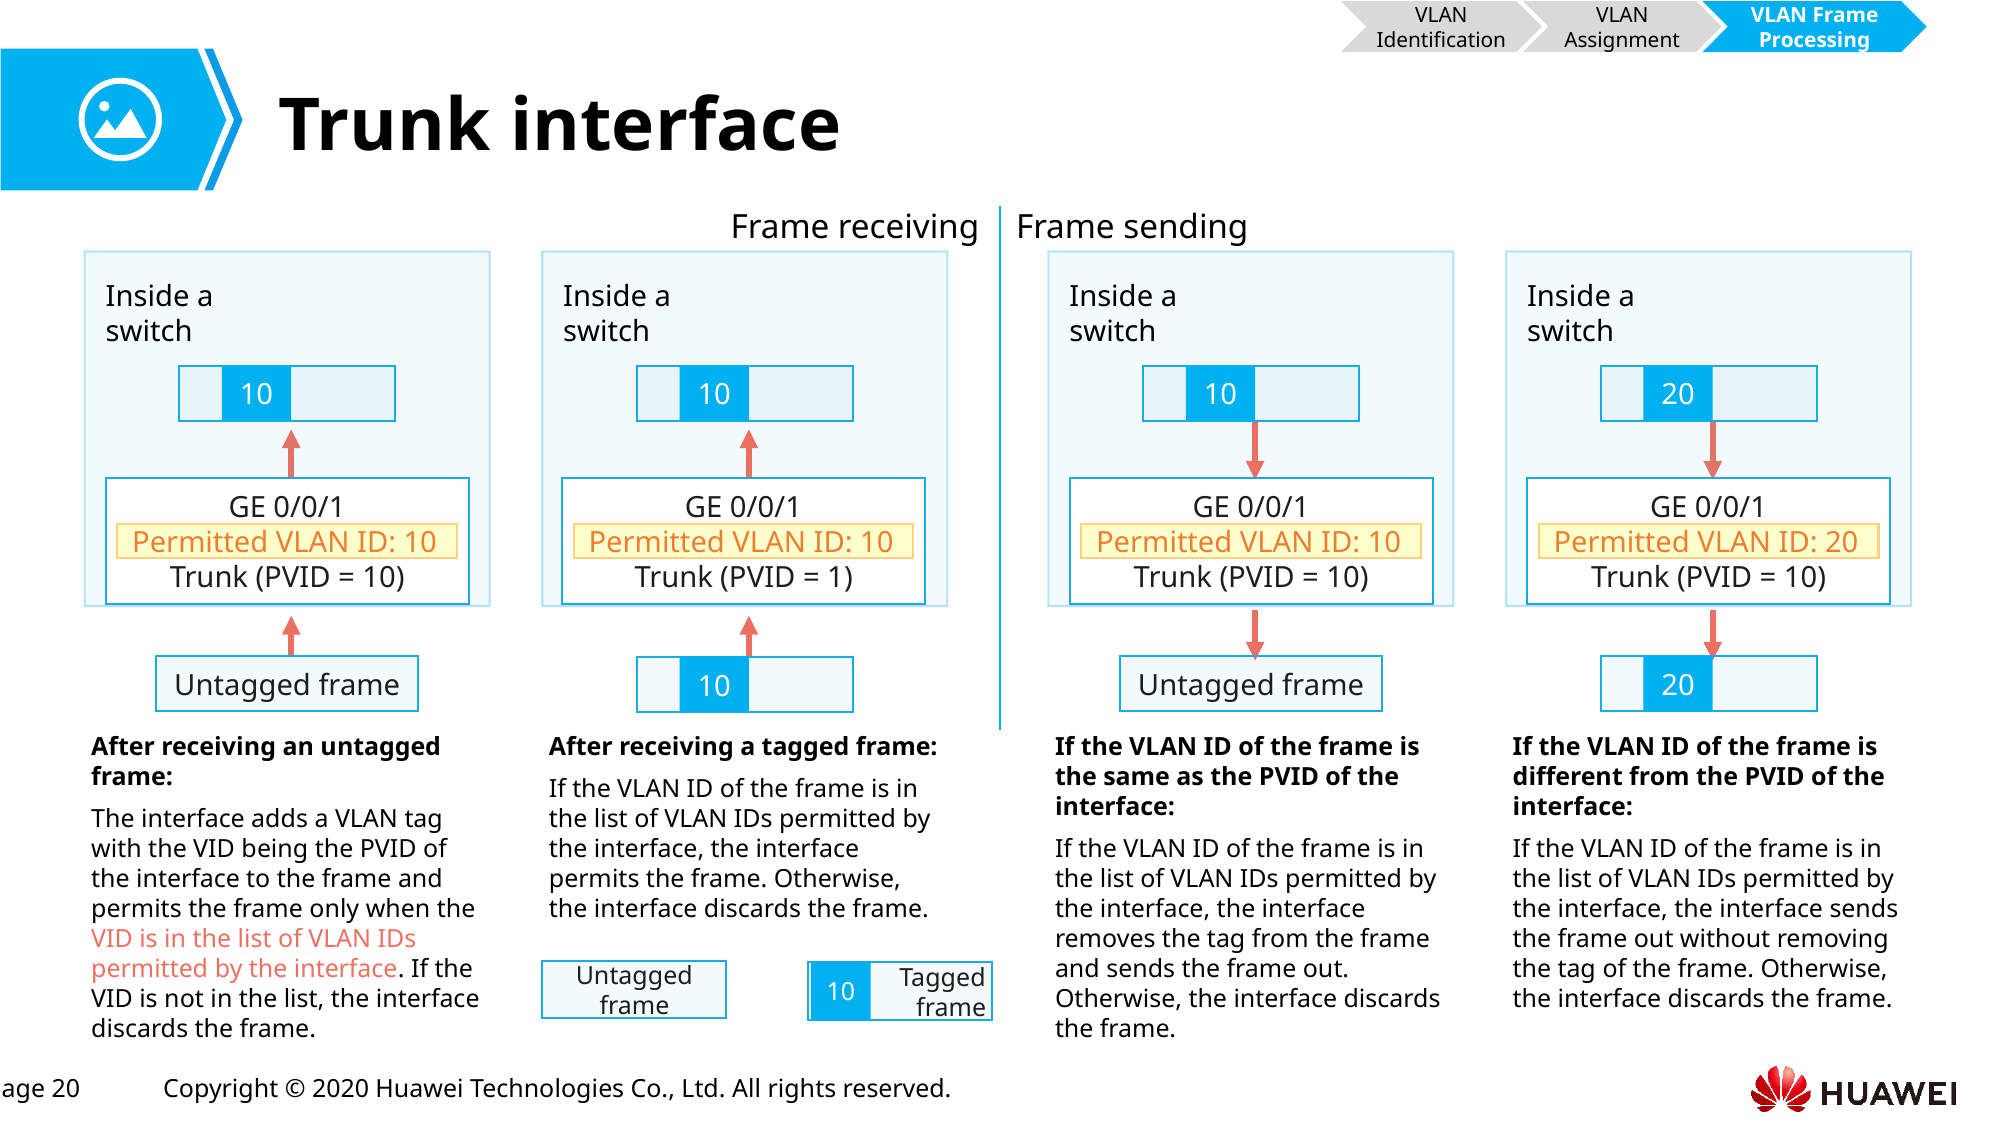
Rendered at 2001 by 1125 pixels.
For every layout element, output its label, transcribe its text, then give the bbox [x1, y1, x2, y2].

text_box Untagged frame [1120, 655, 1382, 711]
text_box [1340, 0, 1927, 53]
text_box Permitted VLAN ID: 10 [1080, 523, 1422, 559]
text_box [292, 365, 396, 421]
text_box Frame receiving [715, 198, 1001, 259]
text_box Permitted VLAN ID: 10 [573, 523, 914, 559]
text_box 10 [221, 365, 292, 422]
text_box 20 [1642, 655, 1714, 712]
text_box [84, 251, 490, 607]
text_box If the VLAN ID of the frame is the same as the PVID of the interface: If the VLAN ID of the frame is in the list of VLAN IDs permitted by the interface, the interface removes the tag from the frame and sends the frame out. Otherwise, the interface discards the frame. [1040, 722, 1462, 981]
text_box Frame sending [1001, 198, 1287, 259]
text_box GE 0/0/1 Trunk (PVID = 10) [105, 477, 469, 604]
text_box [1143, 365, 1185, 421]
text_box [750, 656, 853, 712]
text_box 10 [1185, 365, 1256, 422]
text_box Inside a switch [90, 269, 319, 321]
text_box Permitted VLAN ID: 10 [116, 523, 458, 559]
text_box Untagged frame [156, 655, 418, 711]
text_box Inside a switch [1054, 269, 1283, 321]
text_box 10 [679, 365, 750, 422]
text_box GE 0/0/1 Trunk (PVID = 1) [562, 477, 926, 604]
text_box [1256, 365, 1360, 421]
picture [1751, 1066, 1956, 1112]
text_box GE 0/0/1 Trunk (PVID = 10) [1069, 477, 1433, 604]
text_box [542, 251, 948, 607]
text_box Inside a switch [1512, 269, 1740, 321]
text_box [750, 365, 853, 421]
text_box 10 [679, 656, 750, 713]
text_box 20 [1642, 365, 1714, 422]
text_box [1600, 365, 1642, 421]
text_box [1506, 251, 1912, 607]
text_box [542, 960, 992, 1020]
text_box [1714, 656, 1817, 711]
text_box [179, 365, 221, 421]
text_box After receiving a tagged frame: If the VLAN ID of the frame is in the list of VLAN IDs permitted by the interface, the interface permits the frame. Otherwise, the interface discards the frame. [534, 722, 956, 915]
text_box [636, 365, 679, 421]
text_box [1714, 365, 1817, 421]
text_box Permitted VLAN ID: 20 [1538, 523, 1880, 559]
text_box [1600, 656, 1642, 711]
text_box Inside a switch [548, 269, 776, 321]
text_box [636, 656, 679, 712]
text_box After receiving an untagged frame: The interface adds a VLAN tag with the VID being the PVID of the interface to the frame and permits the frame only when the VID is in the list of VLAN IDs permitted by the interface. If the VID is not in the list, the interface discards the frame. [76, 722, 498, 981]
text_box GE 0/0/1 Trunk (PVID = 10) [1527, 477, 1891, 604]
text_box [1048, 251, 1454, 607]
title Trunk interface [261, 73, 1875, 180]
text_box If the VLAN ID of the frame is different from the PVID of the interface: If the VLAN ID of the frame is in the list of VLAN IDs permitted by the interface, the interface sends the frame out without removing the tag of the frame. Otherwise, the interface discards the frame. [1497, 722, 1920, 981]
